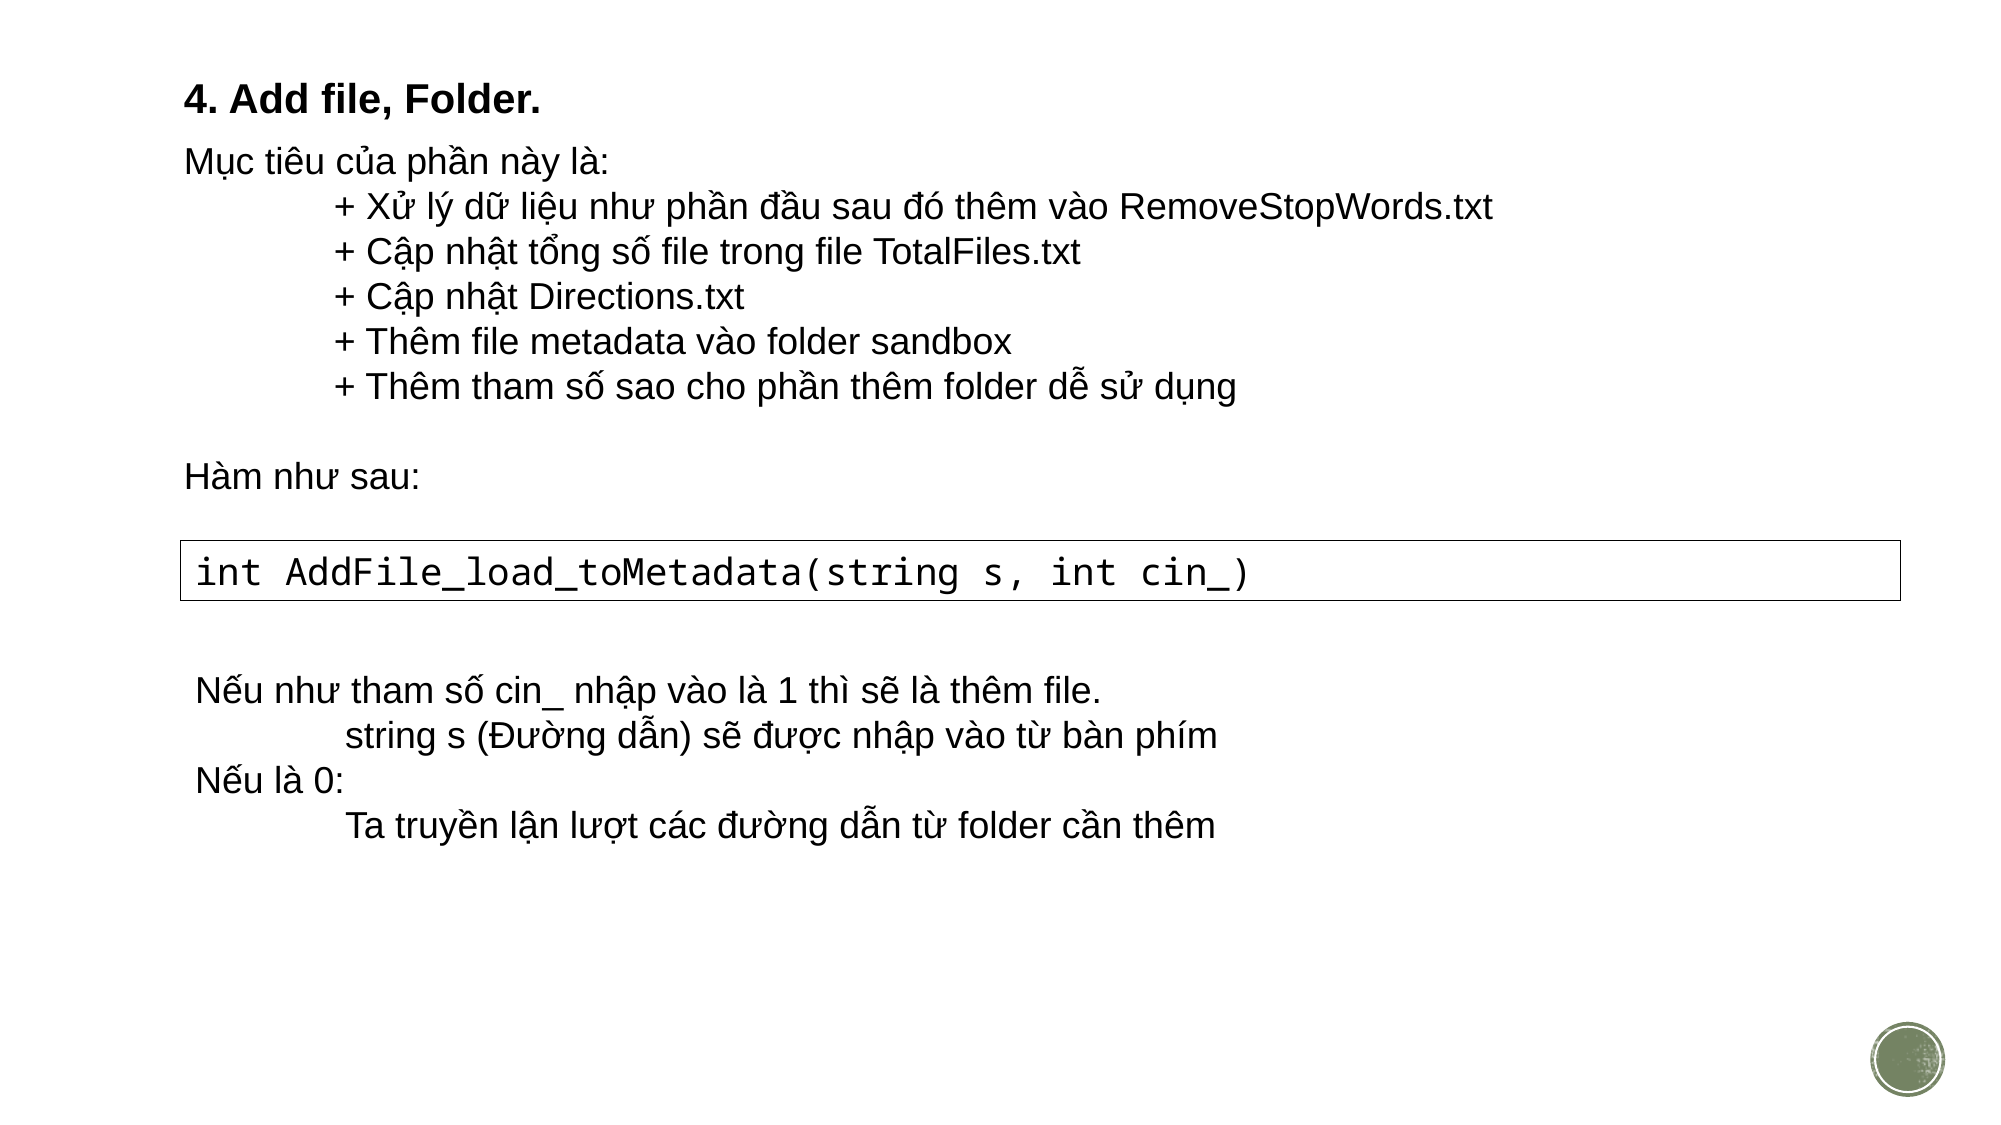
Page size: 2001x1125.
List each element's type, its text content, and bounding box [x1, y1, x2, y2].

text_box Nếu như tham số cin_ nhập vào là 1 thì sẽ là thêm file. string s (Đường dẫn) sẽ được nhập vào từ bàn phím Nếu là 0: Ta truyền lận lượt các đường dẫn từ folder cần thêm [180, 658, 1901, 853]
text_box int AddFile_load_toMetadata(string s, int cin_) [180, 540, 1901, 601]
text_box Mục tiêu của phần này là: + Xử lý dữ liệu như phần đầu sau đó thêm vào RemoveStopWords.txt + Cập nhật tổng số file trong file TotalFiles.txt + Cập nhật Directions.txt + Thêm file metadata vào folder sandbox + Thêm tham số sao cho phần thêm folder dễ sử dụng Hàm như sau: [168, 129, 1914, 550]
text_box 4. Add file, Folder. [168, 64, 1854, 129]
